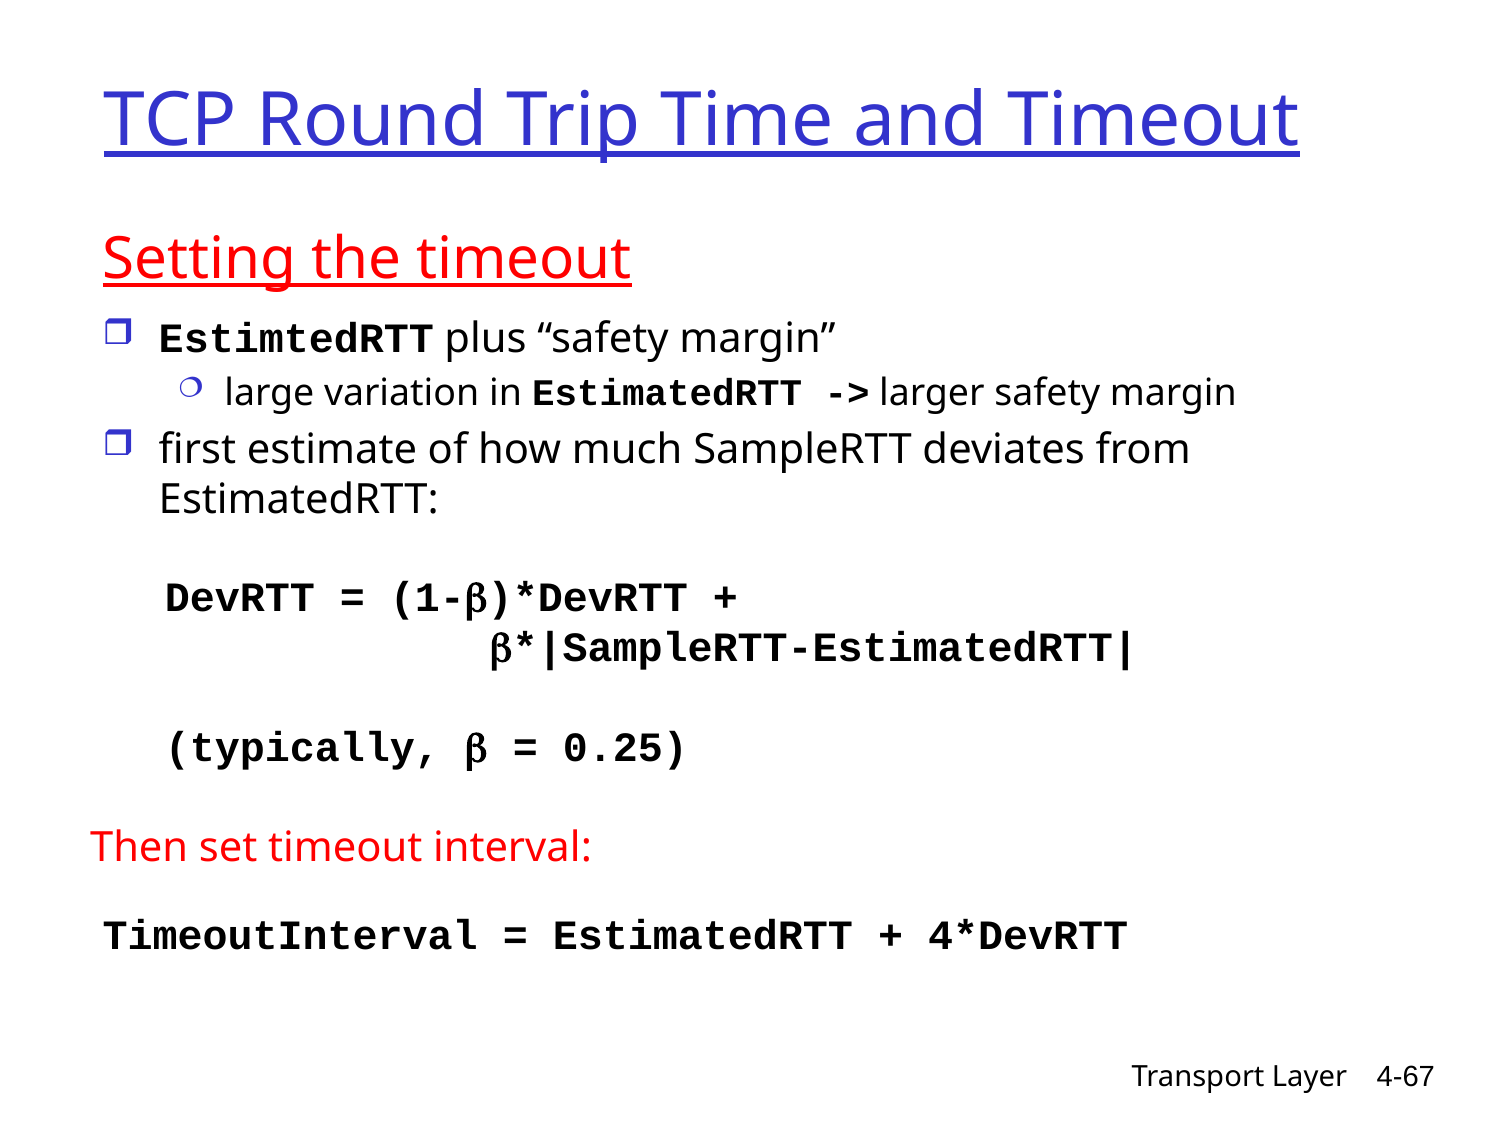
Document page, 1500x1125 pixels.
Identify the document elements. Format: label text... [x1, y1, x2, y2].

list Setting the timeout EstimtedRTT plus “safety margin” large variation in EstimatedRTT -> larger safety margin first estimate of how much SampleRTT deviates from EstimatedRTT: [87, 212, 1341, 459]
text_box DevRTT = (1-)*DevRTT + *|SampleRTT-EstimatedRTT| (typically,  = 0.25) [149, 562, 1295, 778]
title TCP Round Trip Time and Timeout [88, 21, 1365, 210]
footer Transport Layer [887, 1049, 1338, 1125]
slide_number 4-67 [1338, 1049, 1451, 1125]
text_box Then set timeout interval: [66, 812, 608, 878]
text_box TimeoutInterval = EstimatedRTT + 4*DevRTT [87, 900, 1143, 965]
